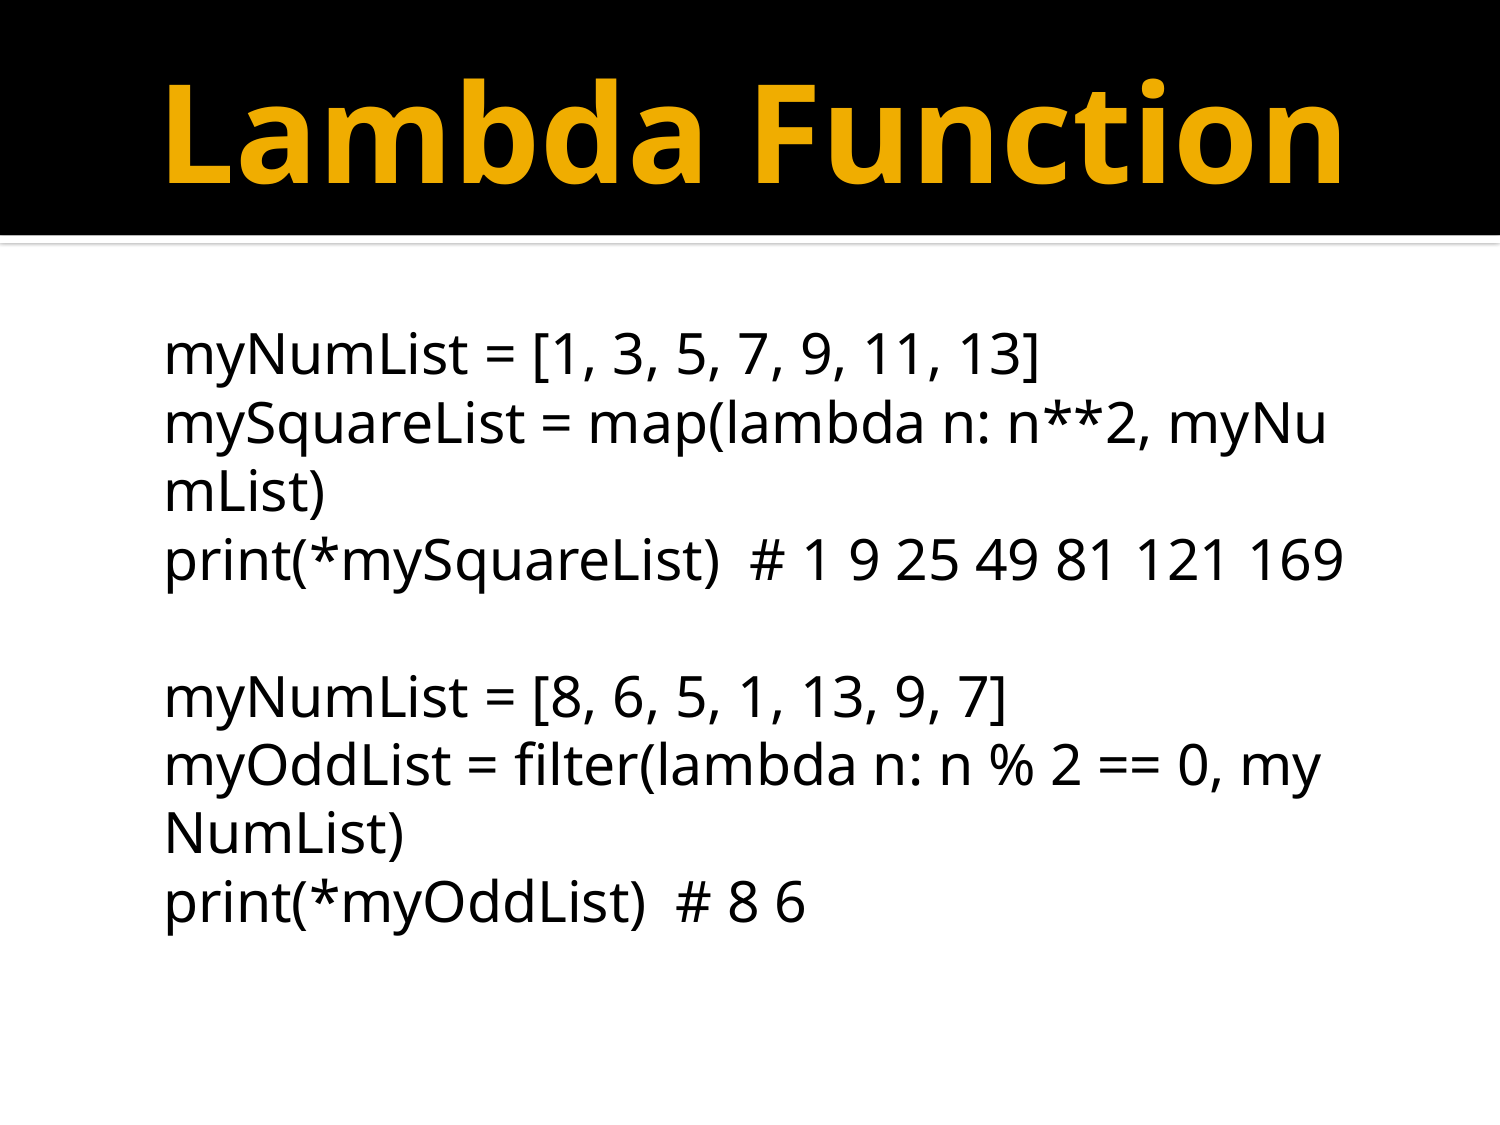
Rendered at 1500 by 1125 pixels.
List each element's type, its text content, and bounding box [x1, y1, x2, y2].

list myNumList = [1, 3, 5, 7, 9, 11, 13] mySquareList = map(lambda n: n**2, myNumList) print(*mySquareList) # 1 9 25 49 81 121 169 myNumList = [8, 6, 5, 1, 13, 9, 7] myOddList = filter(lambda n: n % 2 == 0, myNumList) print(*myOddList) # 8 6 [135, 302, 1373, 965]
title Lambda Function [75, 25, 1425, 231]
